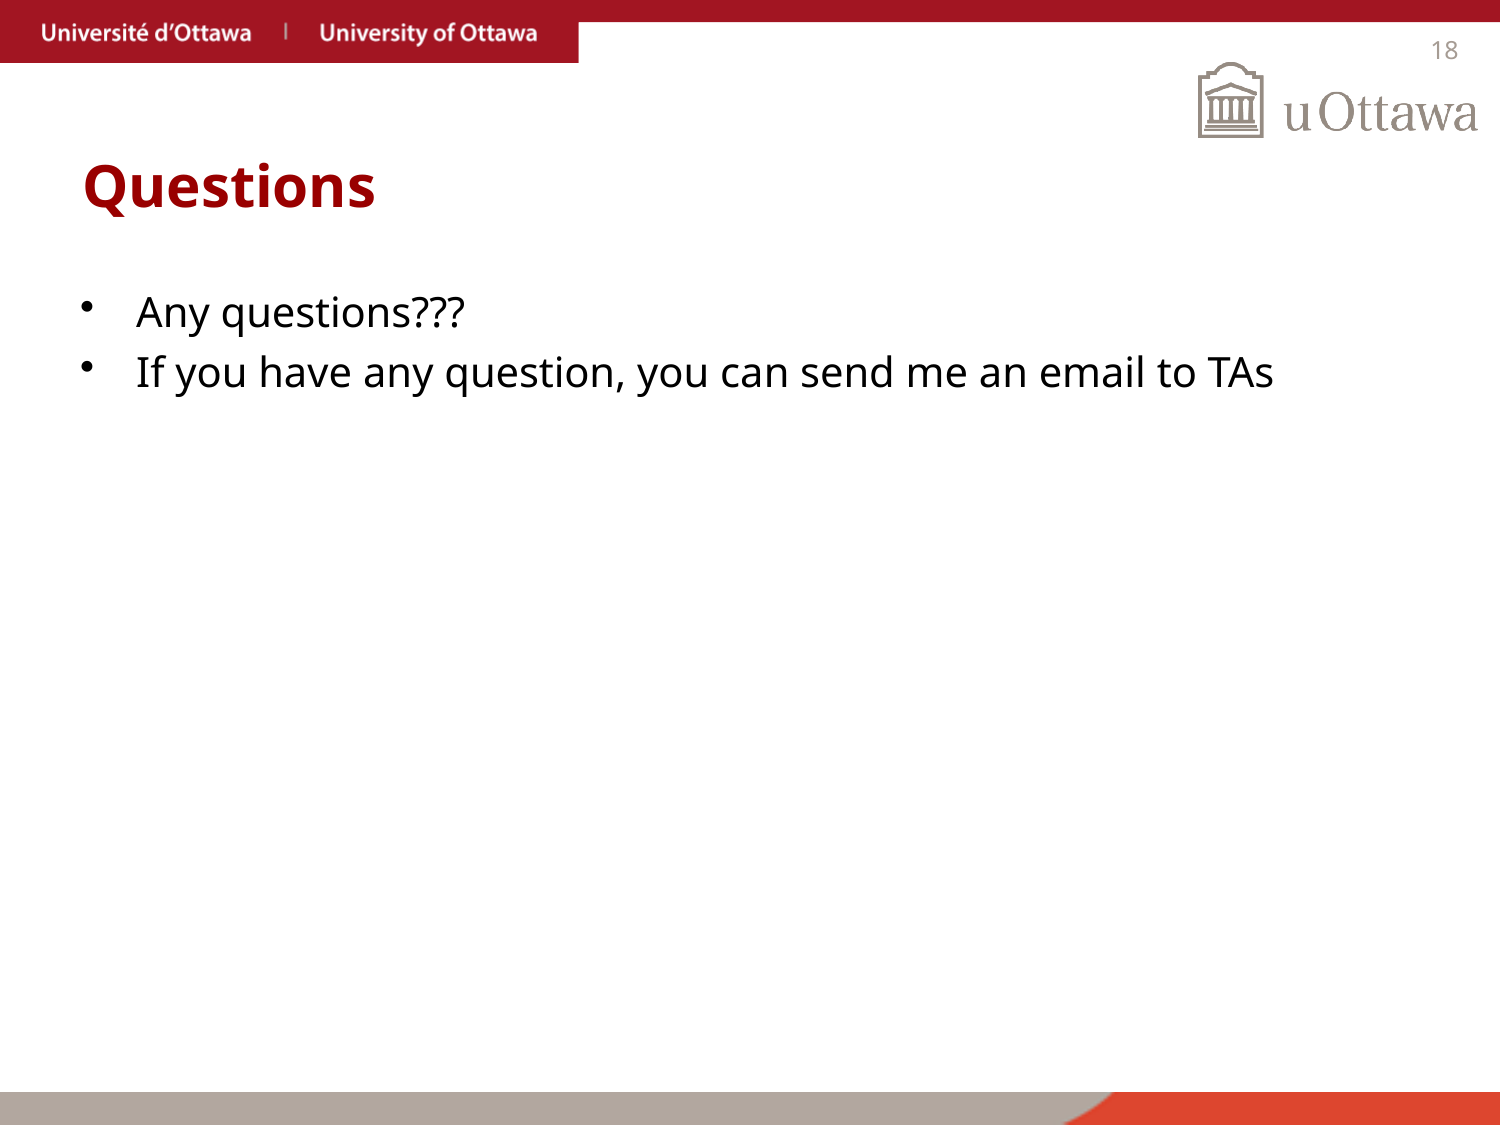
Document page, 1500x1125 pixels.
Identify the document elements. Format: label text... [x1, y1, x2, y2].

picture [0, 1092, 1500, 1125]
title Questions [80, 147, 412, 274]
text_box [0, 0, 1500, 138]
text_box Any questions??? If you have any question, you can send me an email to TAs [77, 274, 1297, 397]
